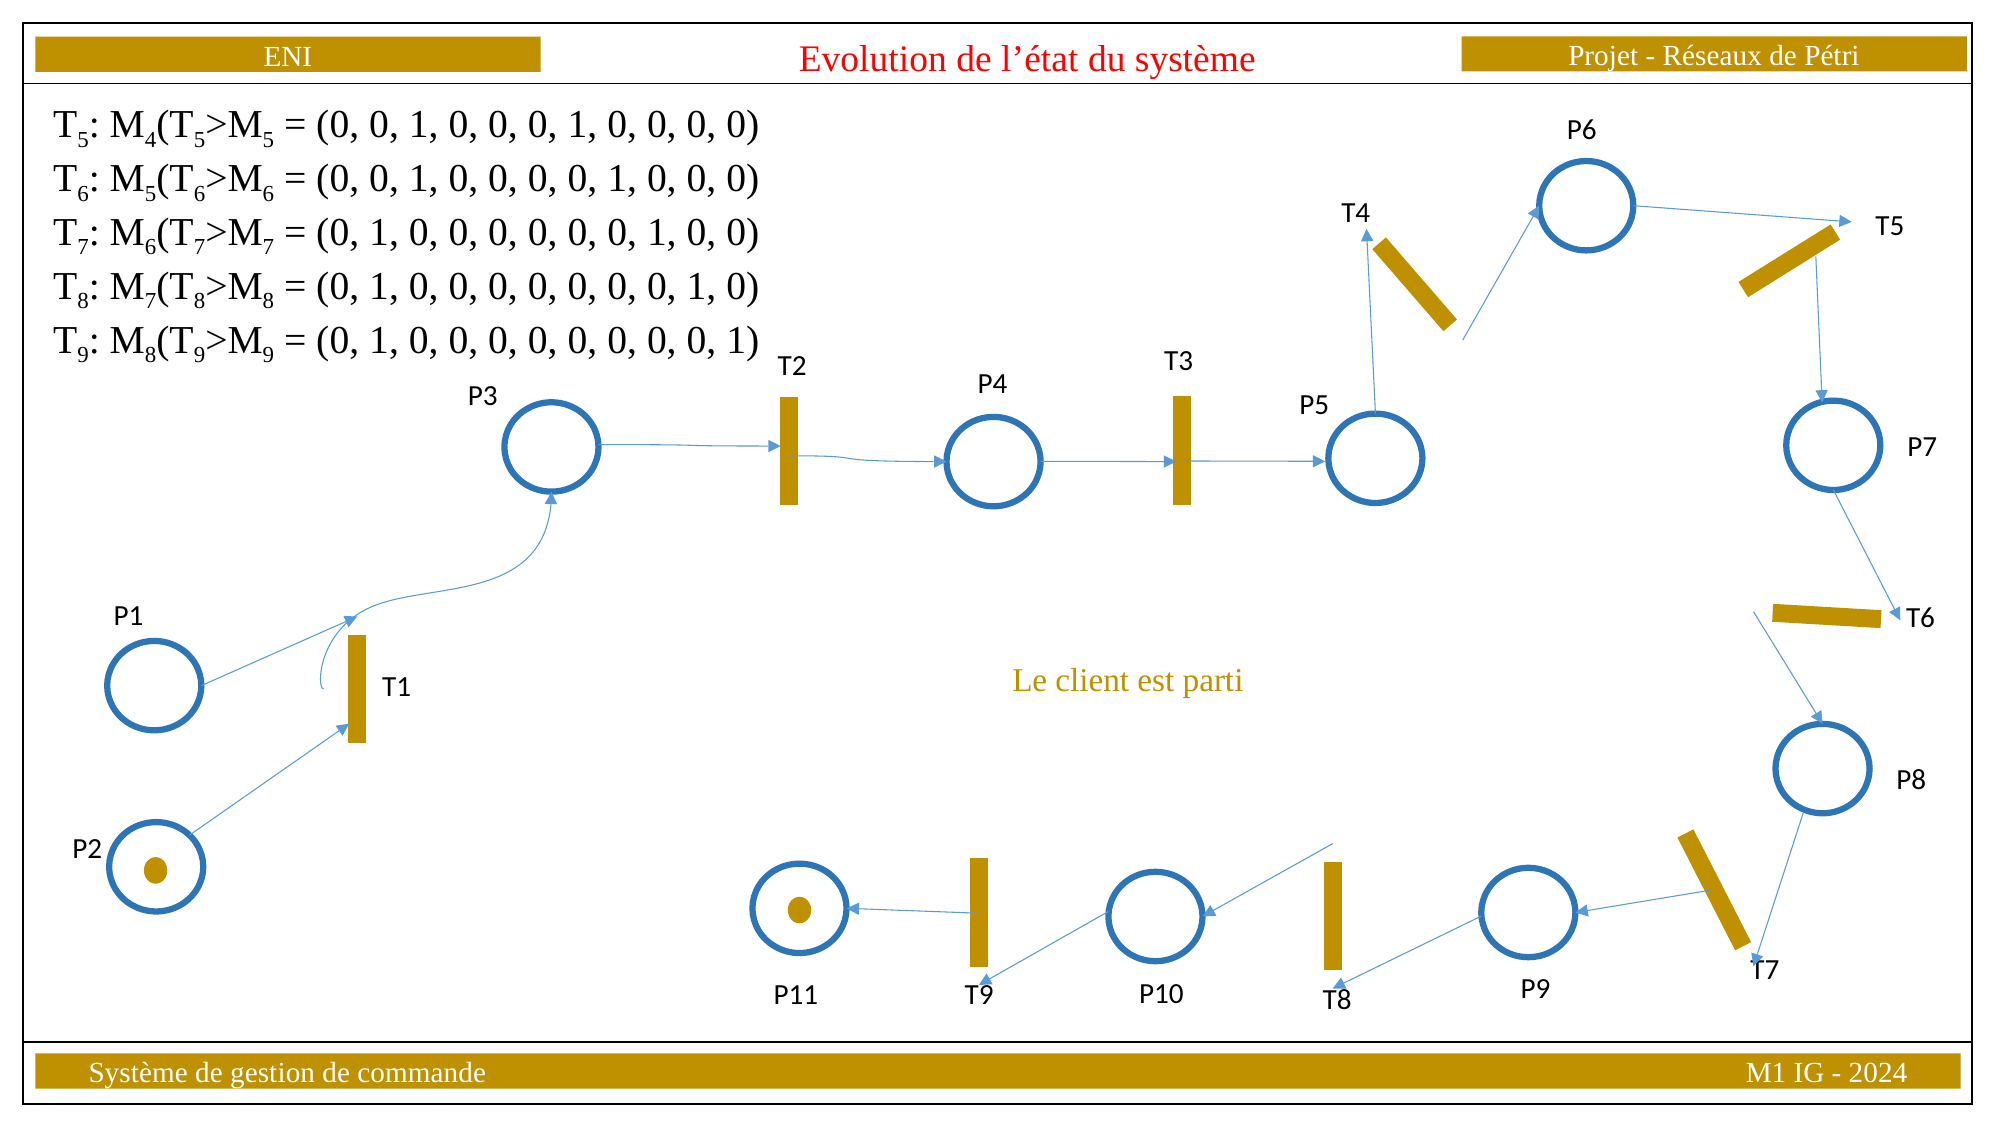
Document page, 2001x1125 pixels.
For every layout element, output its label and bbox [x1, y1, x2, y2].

text_box [23, 23, 1973, 1105]
